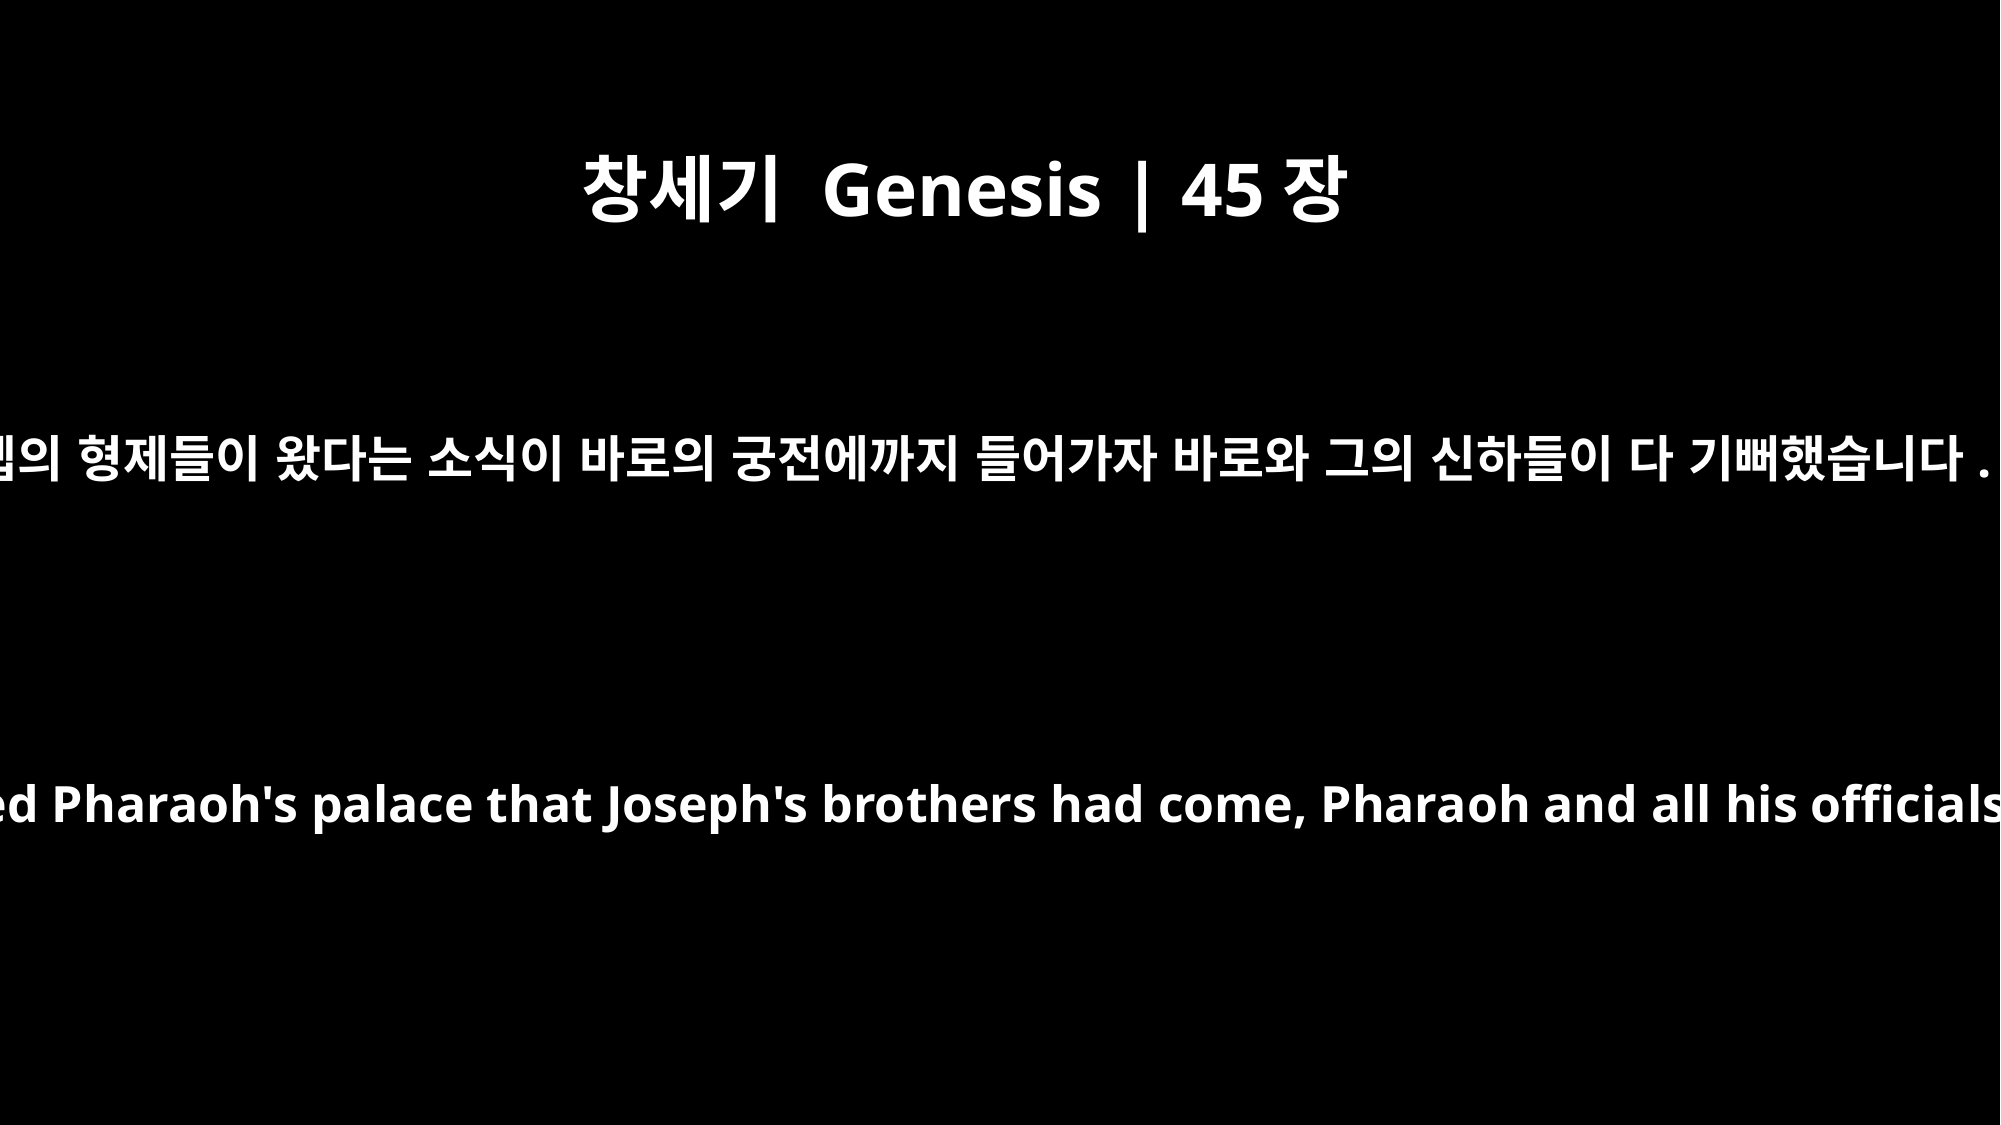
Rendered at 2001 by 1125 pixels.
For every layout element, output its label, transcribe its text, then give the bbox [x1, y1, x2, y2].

text_box When the news reached Pharaoh's palace that Joseph's brothers had come, Pharaoh and all his officials were pleased. [0, 764, 2000, 840]
text_box 창세기 Genesis | 45장 [566, 136, 1365, 239]
text_box 16 요셉의 형제들이 왔다는 소식이 바로의 궁전에까지 들어가자 바로와 그의 신하들이 다 기뻐했습니다. [0, 359, 2000, 495]
